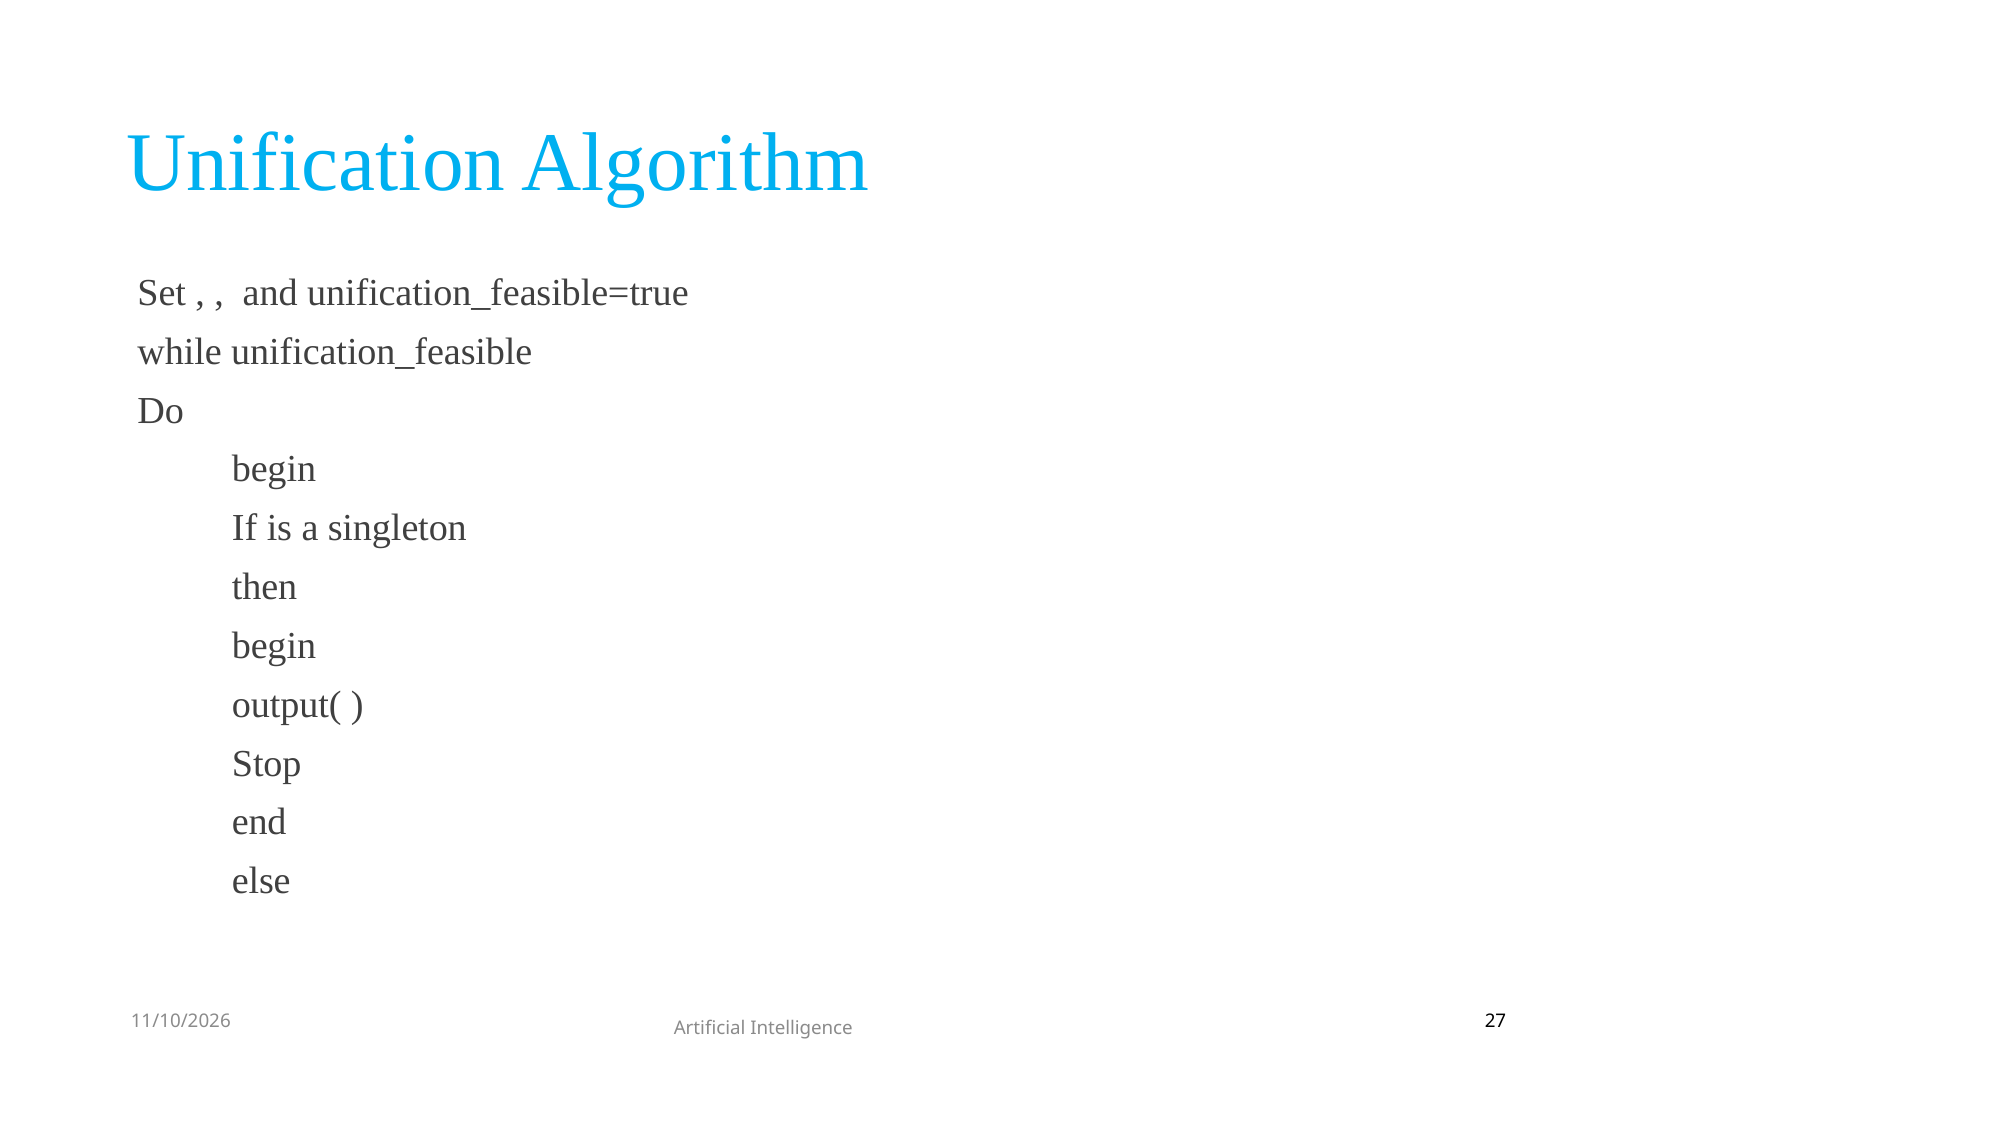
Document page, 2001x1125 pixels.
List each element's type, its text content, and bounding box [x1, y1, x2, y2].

slide_number 27 [1409, 991, 1522, 1051]
title Unification Algorithm [111, 99, 1522, 317]
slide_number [111, 991, 246, 1051]
footer Artificial Intelligence [658, 998, 997, 1059]
